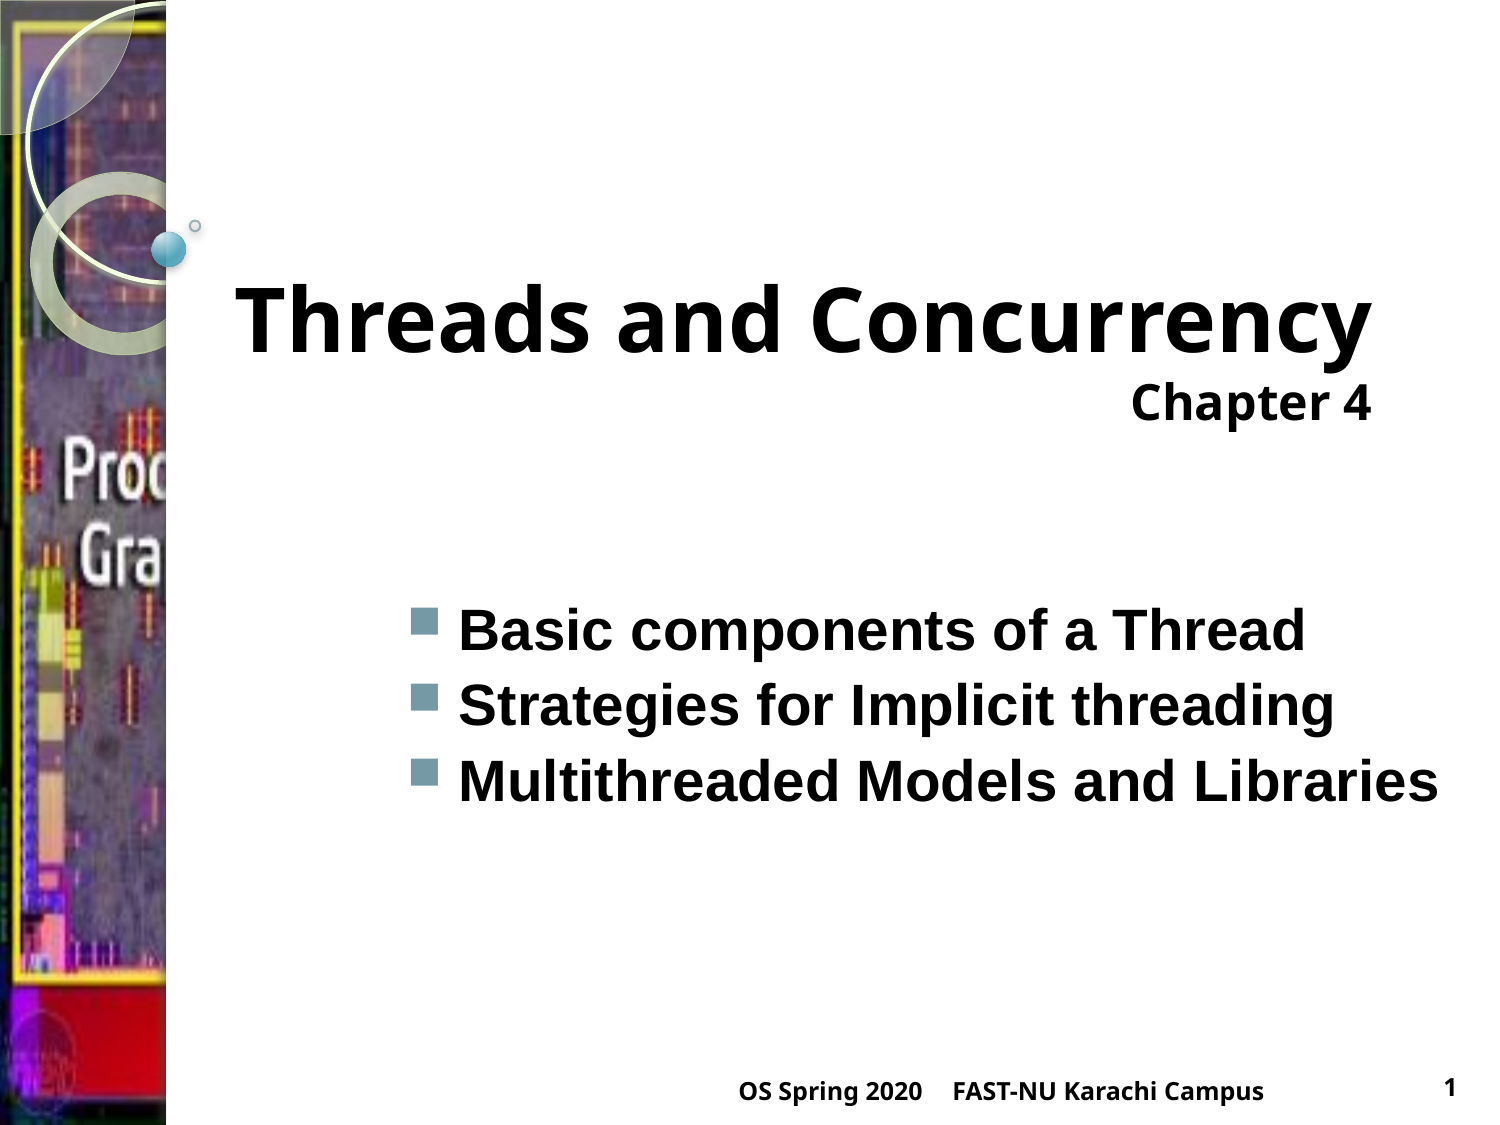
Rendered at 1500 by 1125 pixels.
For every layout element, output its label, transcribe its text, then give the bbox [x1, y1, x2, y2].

picture [62, 195, 145, 268]
footer FAST-NU Karachi Campus [937, 1034, 1413, 1113]
picture [32, 13, 160, 207]
picture [0, 134, 166, 1125]
slide_number OS Spring 2020 [587, 1034, 937, 1113]
subtitle Basic components of a Thread Strategies for Implicit threading Multithreaded Models and Libraries [387, 599, 1479, 913]
picture [53, 241, 112, 331]
title Threads and Concurrency Chapter 4 [112, 200, 1388, 438]
slide_number 1 [1413, 1034, 1488, 1113]
picture [136, 0, 166, 4]
